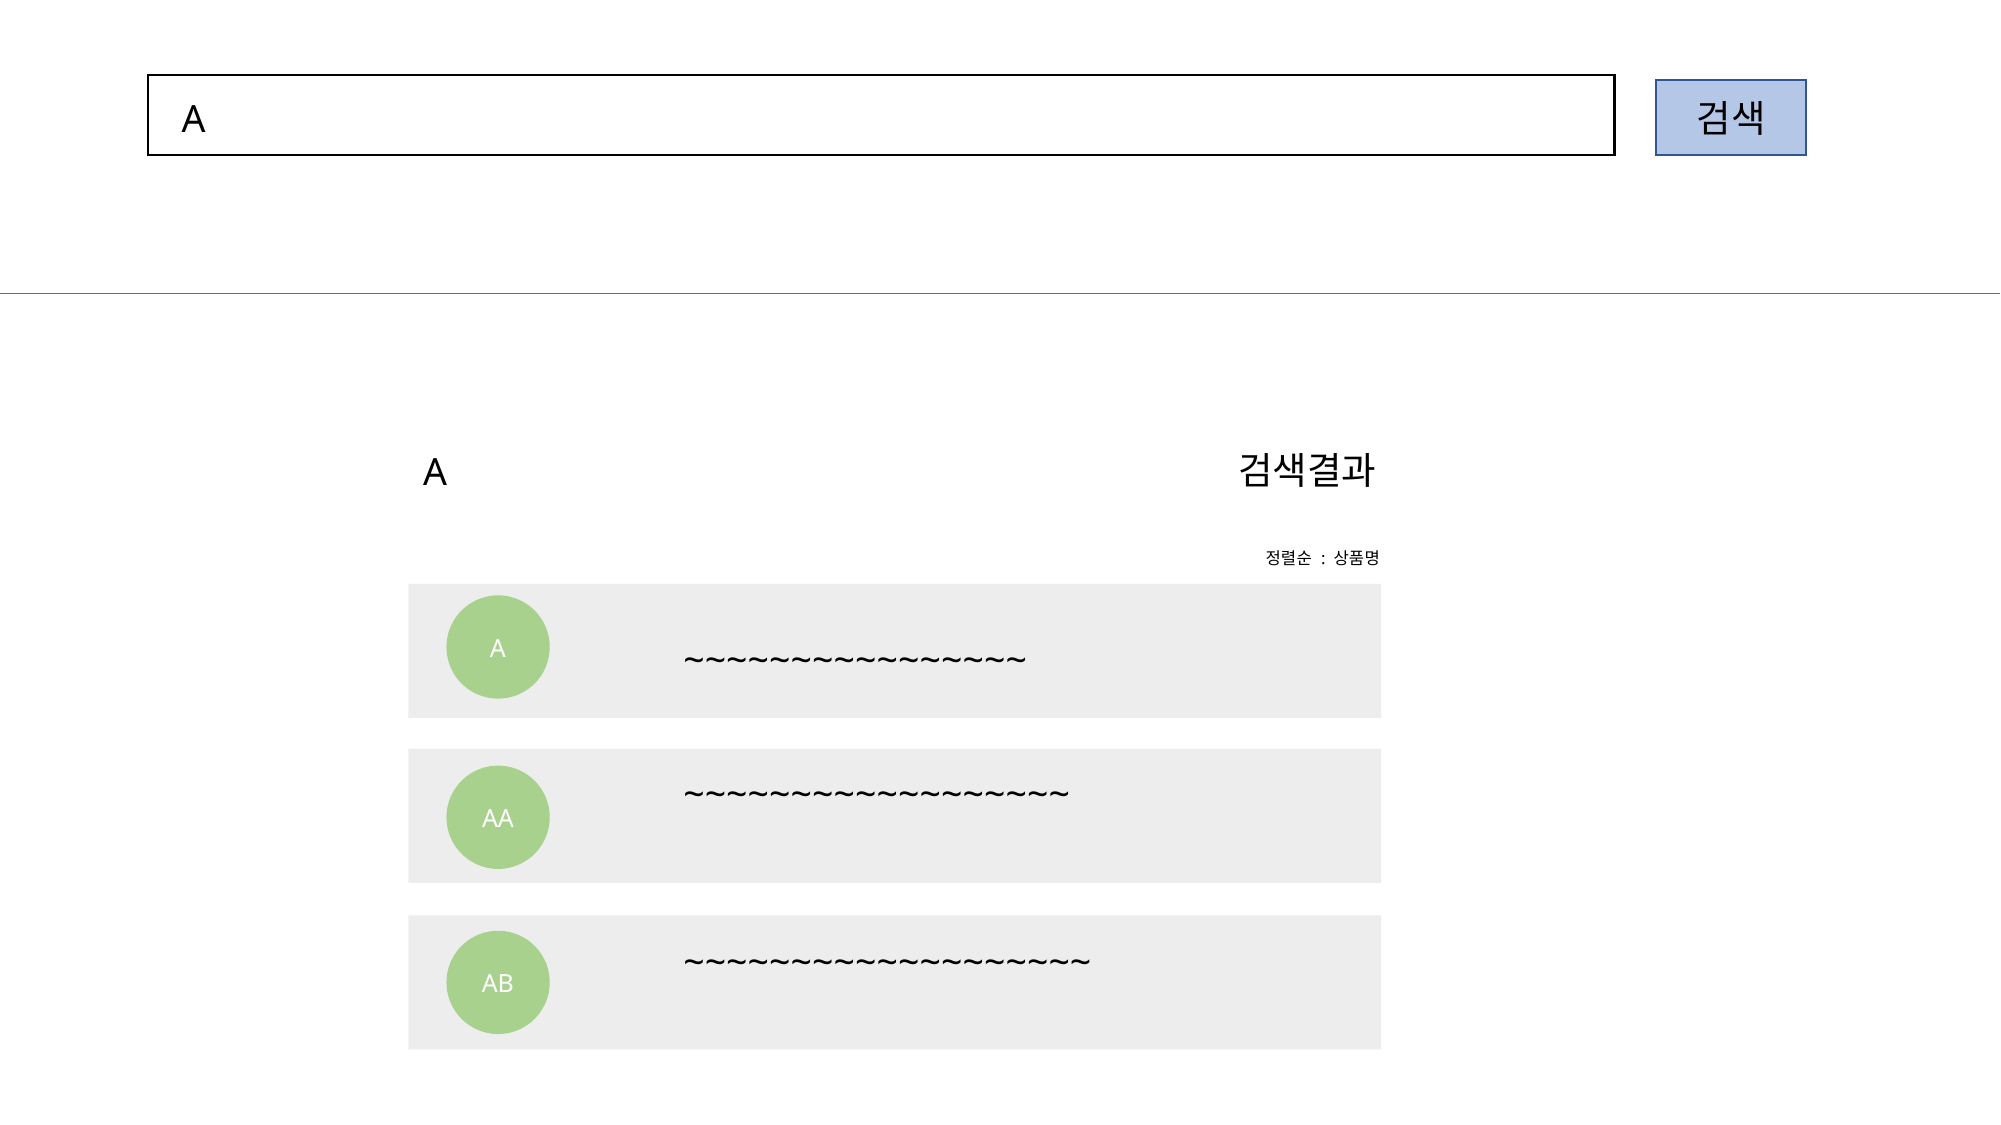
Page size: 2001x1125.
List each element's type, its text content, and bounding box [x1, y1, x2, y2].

text_box 정렬순 : 상품명 [1250, 540, 1396, 576]
text_box ~~~~~~~~~~~~~~~~~~ [668, 762, 1161, 823]
text_box ~~~~~~~~~~~~~~~~ [668, 629, 1161, 689]
text_box ~~~~~~~~~~~~~~~~~~~ [668, 930, 1161, 991]
text_box AB [445, 929, 551, 1036]
text_box [407, 583, 1382, 719]
text_box 검색결과 [1107, 439, 1392, 500]
text_box [147, 74, 1616, 156]
text_box [407, 748, 1382, 884]
text_box AA [445, 764, 551, 870]
text_box A [166, 87, 221, 147]
text_box A [408, 440, 609, 501]
text_box A [445, 594, 551, 700]
text_box 검색 [1655, 79, 1807, 156]
text_box [407, 914, 1382, 1050]
